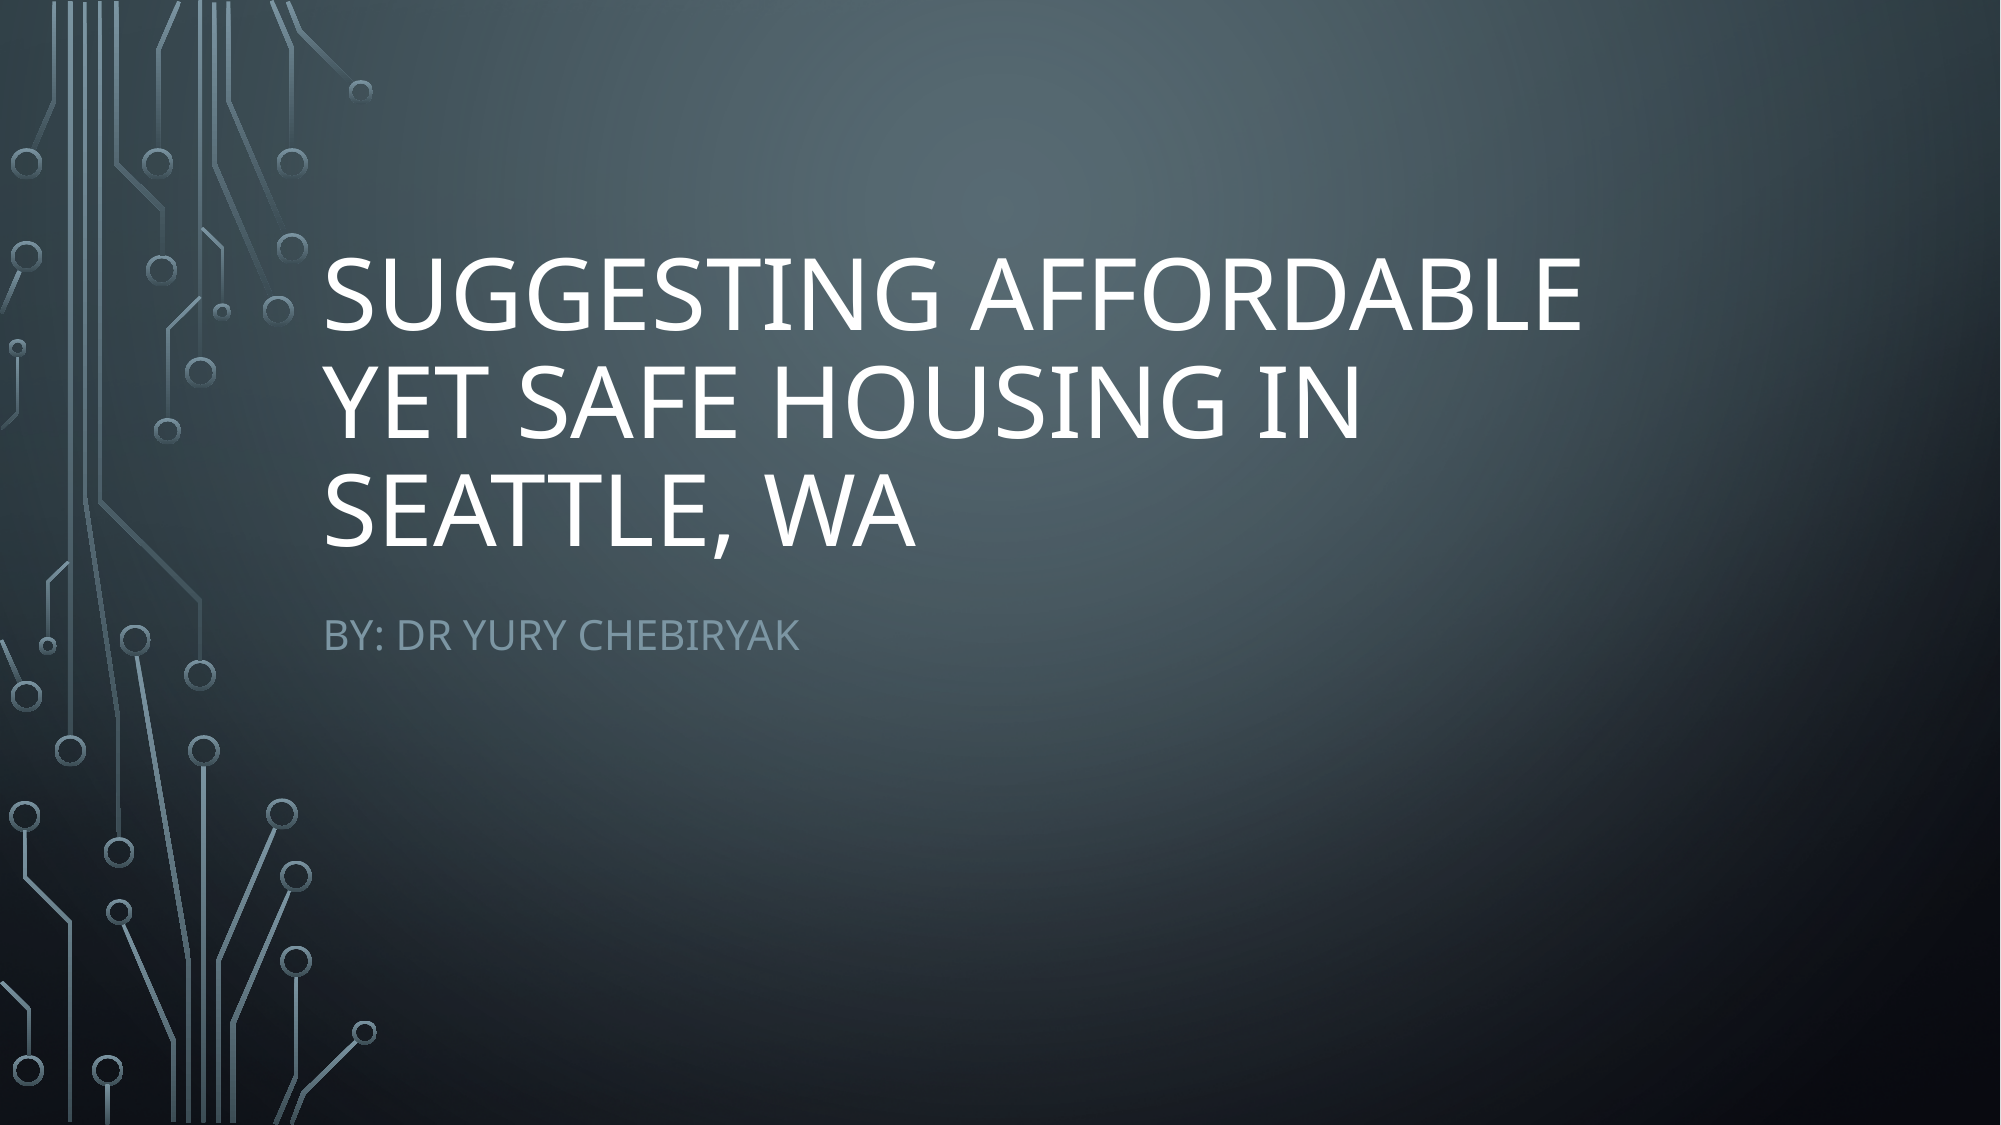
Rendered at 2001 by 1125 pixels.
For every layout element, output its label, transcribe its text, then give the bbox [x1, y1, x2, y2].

subtitle By: Dr Yury Chebiryak [307, 590, 1750, 863]
title Suggesting AFFORDABLE YET SAFE HOUSING in SEATTLE, WA [307, 184, 1750, 576]
